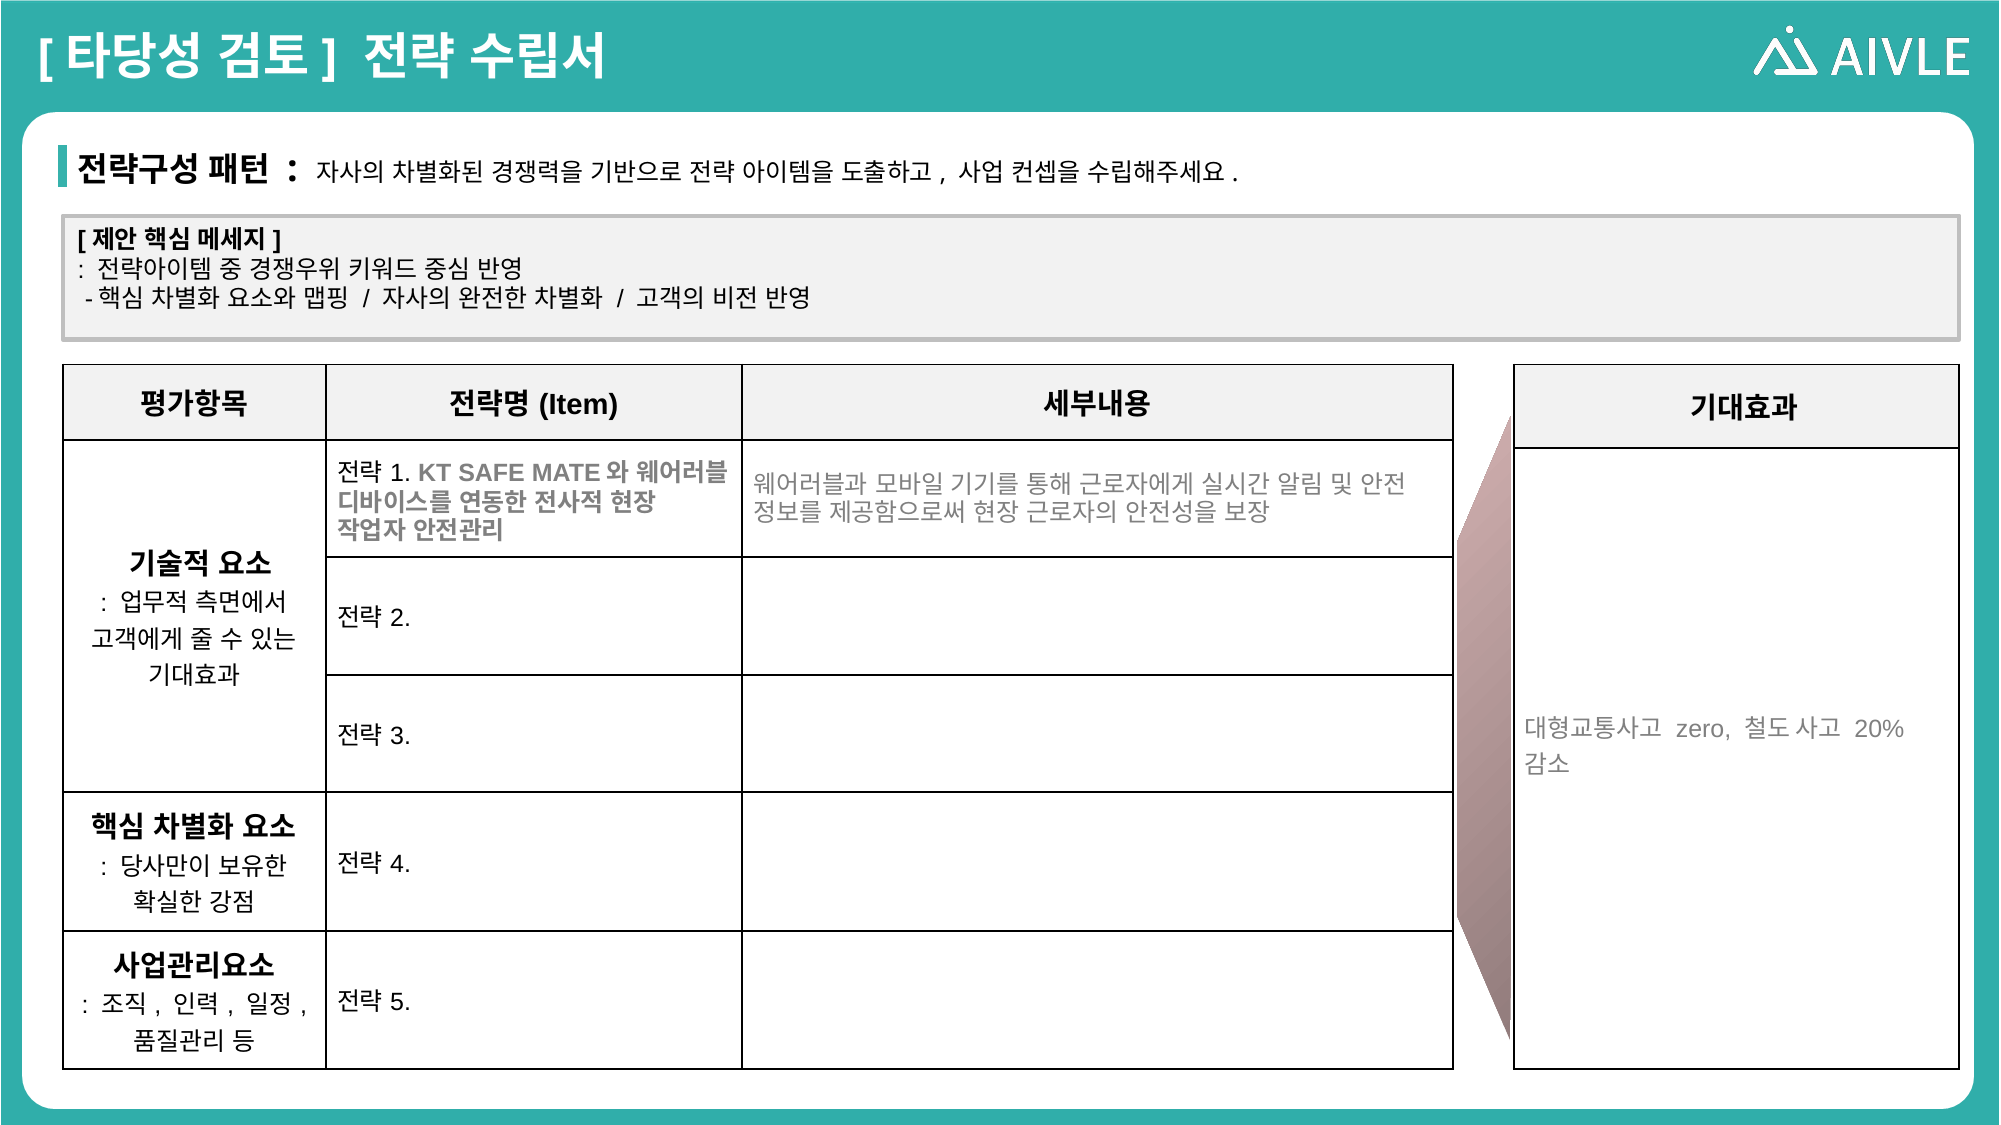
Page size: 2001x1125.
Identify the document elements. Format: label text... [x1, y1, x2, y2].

table_cell 웨어러블과 모바일 기기를 통해 근로자에게 실시간 알림 및 안전 정보를 제공함으로써 현장 근로자의 안전성을 보장 [743, 441, 1452, 556]
table_cell 전략4. [327, 793, 741, 930]
table_cell [743, 676, 1452, 791]
text_box [1455, 414, 1513, 1044]
text_box 전략구성 패턴 : 자사의 차별화된 경쟁력을 기반으로 전략 아이템을 도출하고, 사업 컨셉을 수립해주세요. [62, 140, 1514, 192]
table_cell 전략3. [327, 676, 741, 791]
table_header 세부내용 [743, 365, 1452, 439]
table_cell 사업관리요소 : 조직, 인력, 일정, 품질관리 등 [64, 932, 325, 1068]
table_header 전략명(Item) [327, 365, 741, 439]
table_cell [743, 932, 1452, 1068]
table_cell 전략1. KT SAFE MATE와 웨어러블 디바이스를 연동한 전사적 현장 작업자 안전관리 [327, 441, 741, 556]
table_header 기대효과 [1515, 365, 1958, 447]
table_cell 대형교통사고 zero, 철도 사고 20%감소 [1515, 449, 1958, 1068]
table_header 평가항목 [64, 365, 325, 439]
text_box [타당성 검토] 전략 수립서 [22, 16, 855, 92]
table_cell 전략5. [327, 932, 741, 1068]
picture [1, 0, 1999, 1125]
table_cell 전략2. [327, 558, 741, 674]
text_box [제안 핵심 메세지] : 전략아이템 중 경쟁우위 키워드 중심 반영 -핵심 차별화 요소와 맵핑 / 자사의 완전한 차별화 / 고객의 비전 반영 [62, 215, 1960, 340]
table_cell 기술적 요소 : 업무적 측면에서 고객에게 줄 수 있는 기대효과 [64, 441, 325, 791]
table_cell [743, 558, 1452, 674]
table_cell 핵심 차별화 요소 : 당사만이 보유한 확실한 강점 [64, 793, 325, 930]
table_cell [743, 793, 1452, 930]
